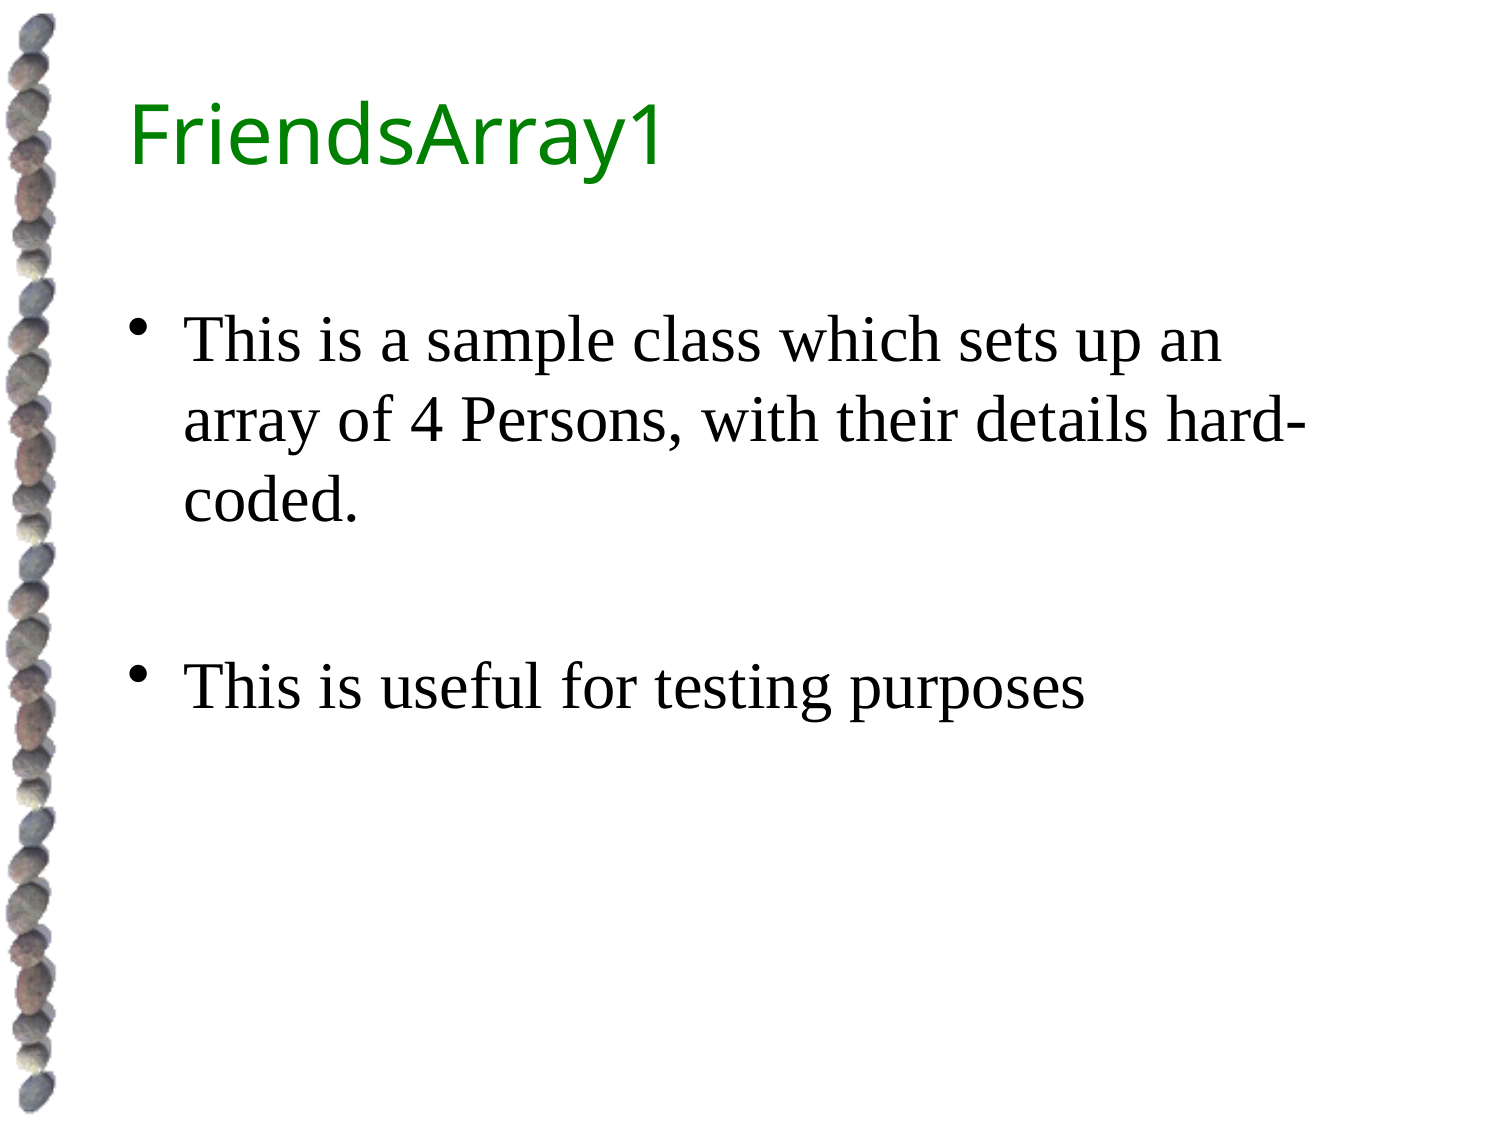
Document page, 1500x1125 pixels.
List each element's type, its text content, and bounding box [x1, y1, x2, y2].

list This is a sample class which sets up an array of 4 Persons, with their details hard-coded. This is useful for testing purposes [112, 287, 1388, 963]
title FriendsArray1 [112, 75, 1388, 188]
picture [0, 0, 65, 1125]
